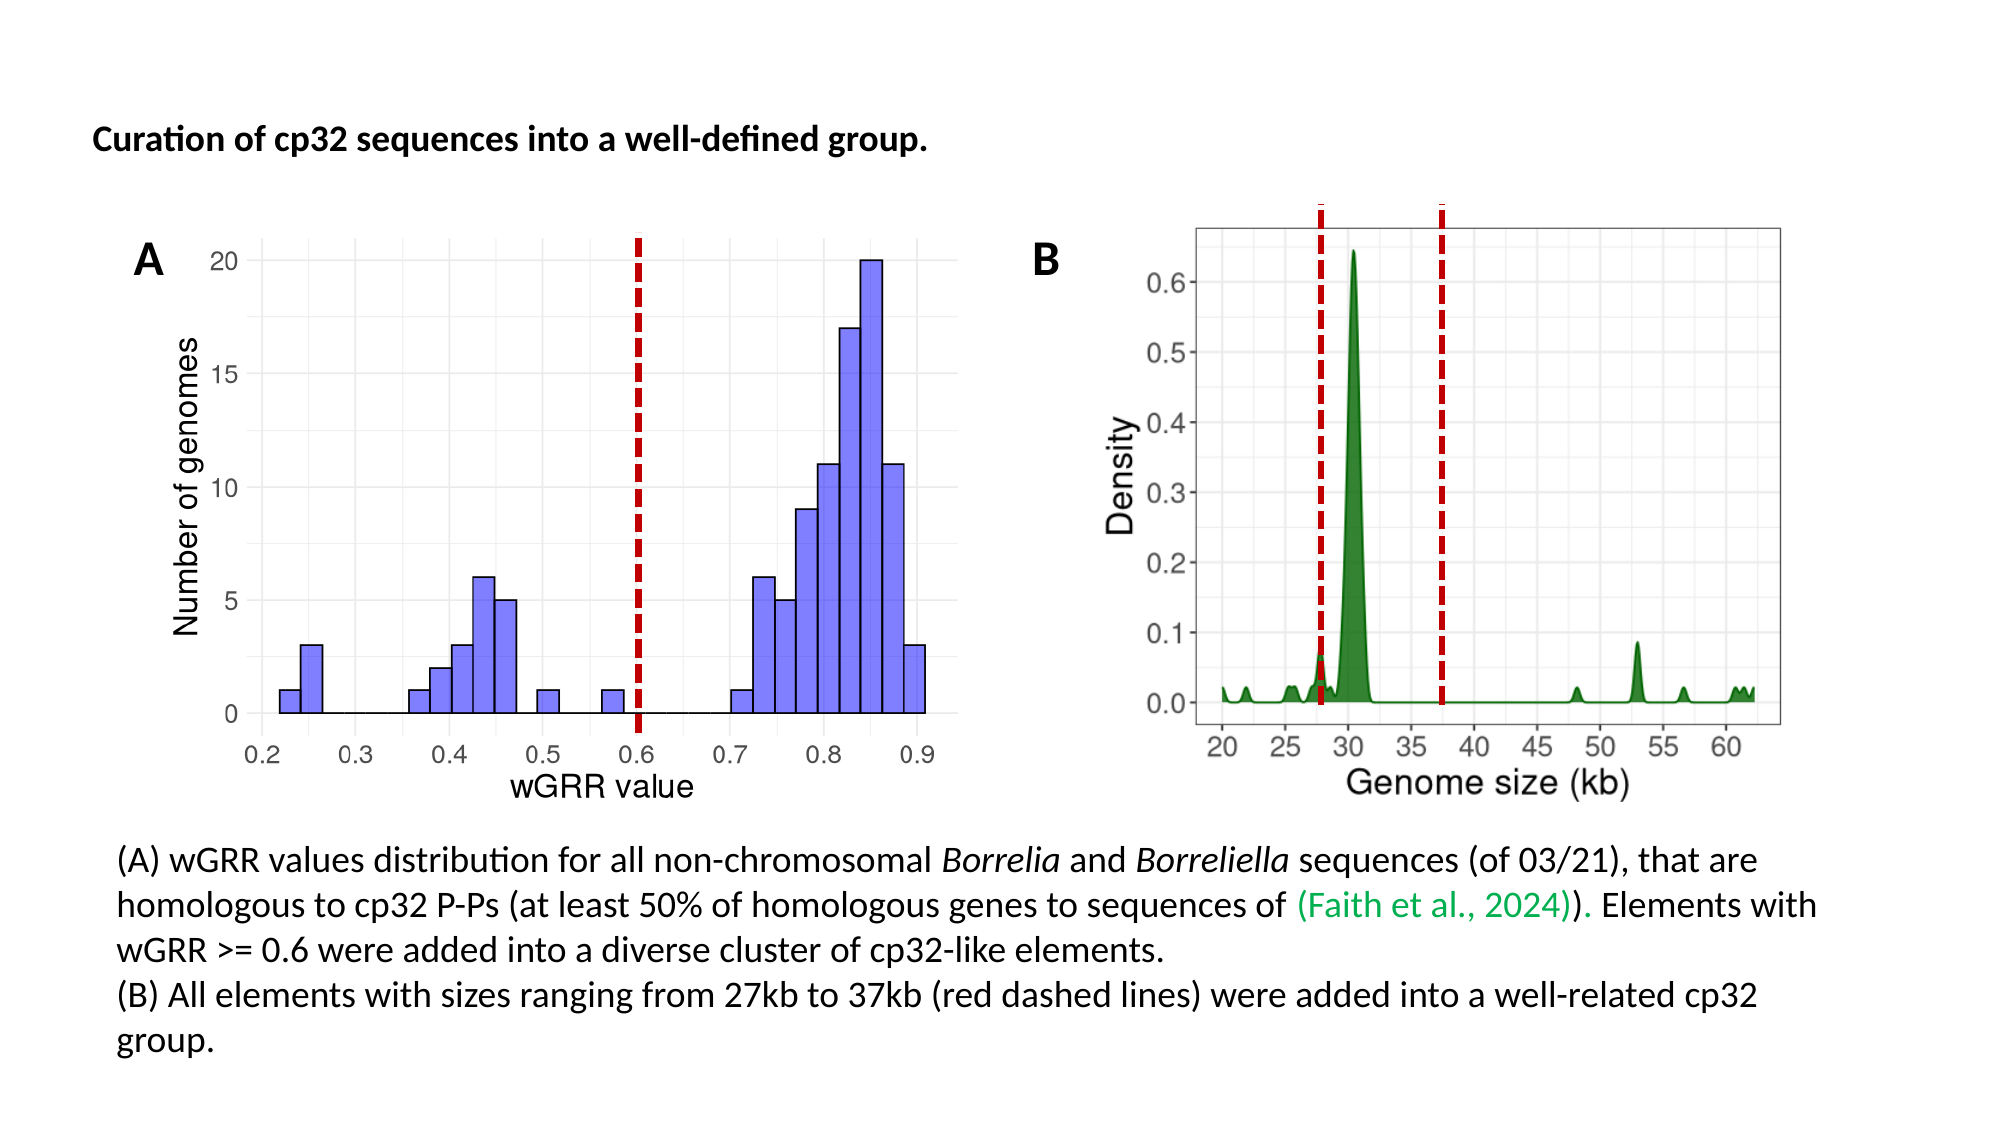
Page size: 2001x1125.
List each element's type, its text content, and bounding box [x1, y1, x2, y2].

picture [1095, 217, 1792, 814]
text_box Curation of cp32 sequences into a well-defined group. [77, 106, 1000, 167]
text_box (A) wGRR values distribution for all non-chromosomal Borrelia and Borreliella sequences (of 03/21), that are homologous to cp32 P-Ps (at least 50% of homologous genes to sequences of (Faith et al., 2024)). Elements with wGRR >= 0.6 were added into a diverse cluster of cp32-like elements. (B) All elements with sizes ranging from 27kb to 37kb (red dashed lines) were added into a well-related cp32 group. [101, 827, 1872, 1068]
text_box A [118, 217, 192, 353]
text_box B [1017, 217, 1091, 293]
picture [164, 231, 966, 814]
